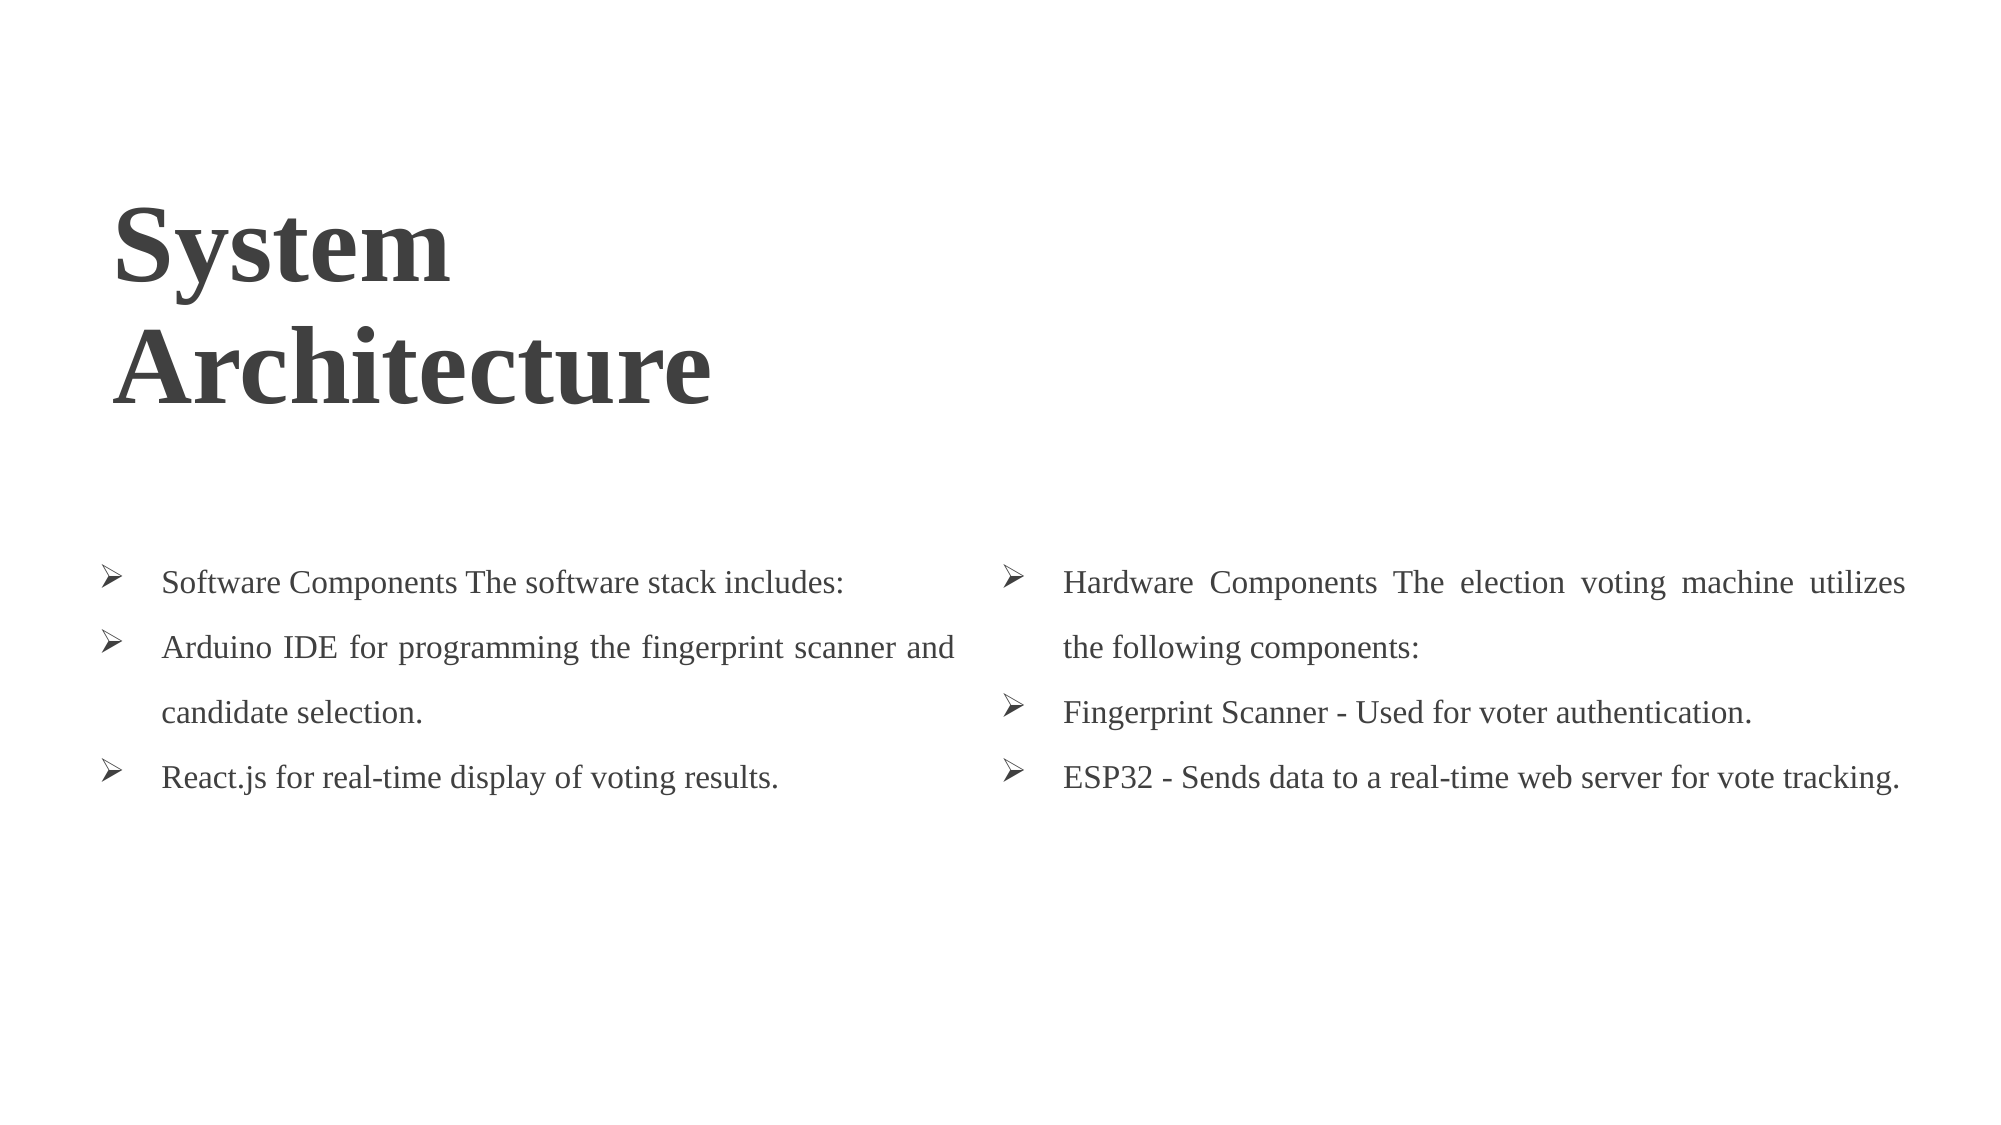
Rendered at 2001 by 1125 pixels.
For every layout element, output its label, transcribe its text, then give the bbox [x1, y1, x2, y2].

text_box System Architecture [112, 181, 849, 426]
text_box Software Components The software stack includes: Arduino IDE for programming the fingerprint scanner and candidate selection. React.js for real-time display of voting results. [56, 535, 957, 795]
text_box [958, 390, 1908, 854]
